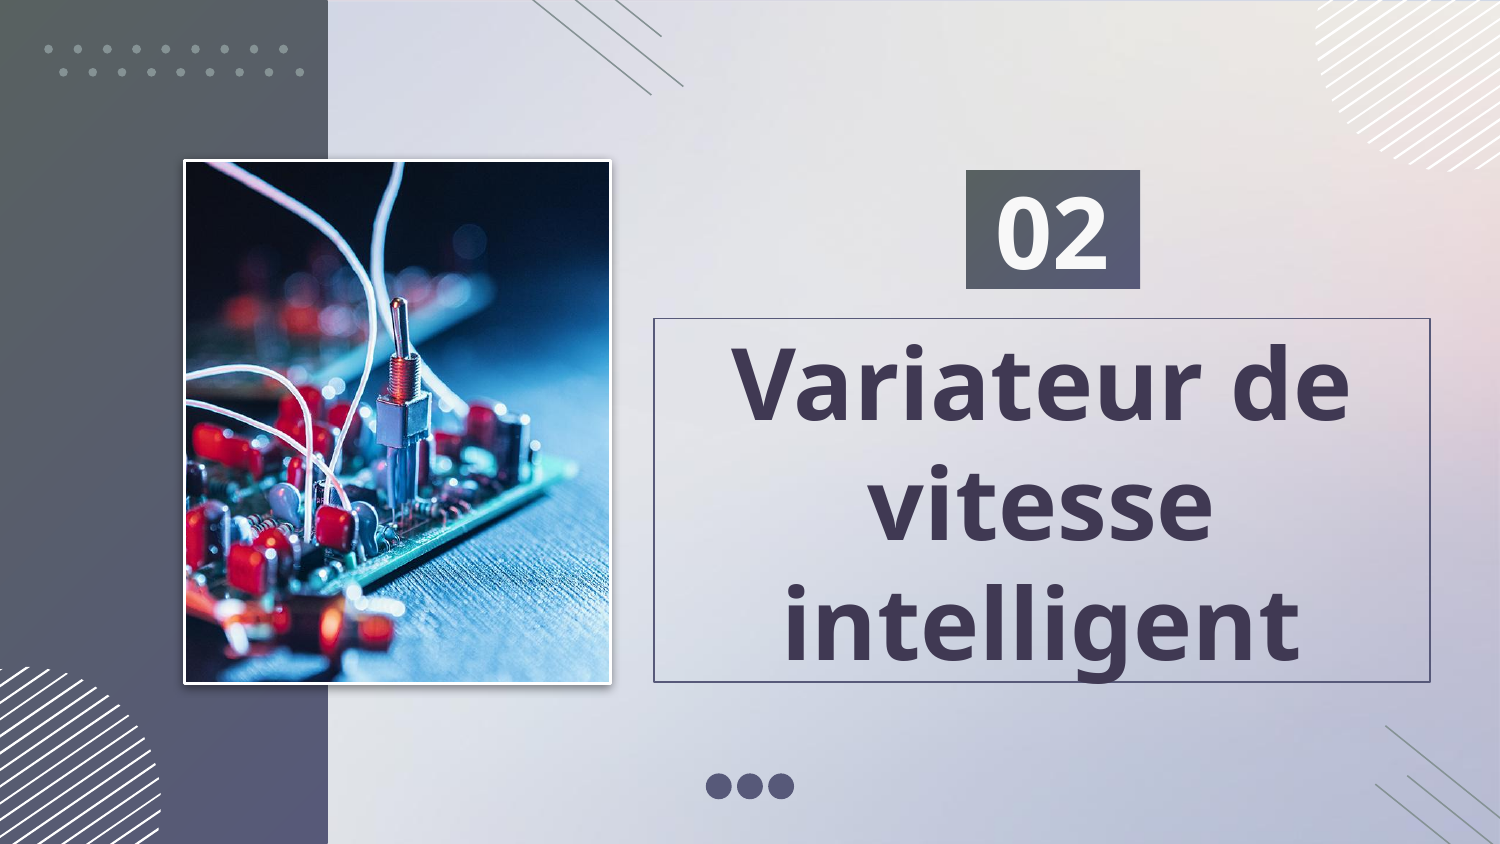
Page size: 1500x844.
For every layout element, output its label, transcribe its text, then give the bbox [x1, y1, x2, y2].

title 02 [966, 170, 1141, 289]
picture [328, 2, 1499, 844]
picture [185, 161, 610, 683]
title Variateur de vitesse intelligent [653, 318, 1431, 683]
